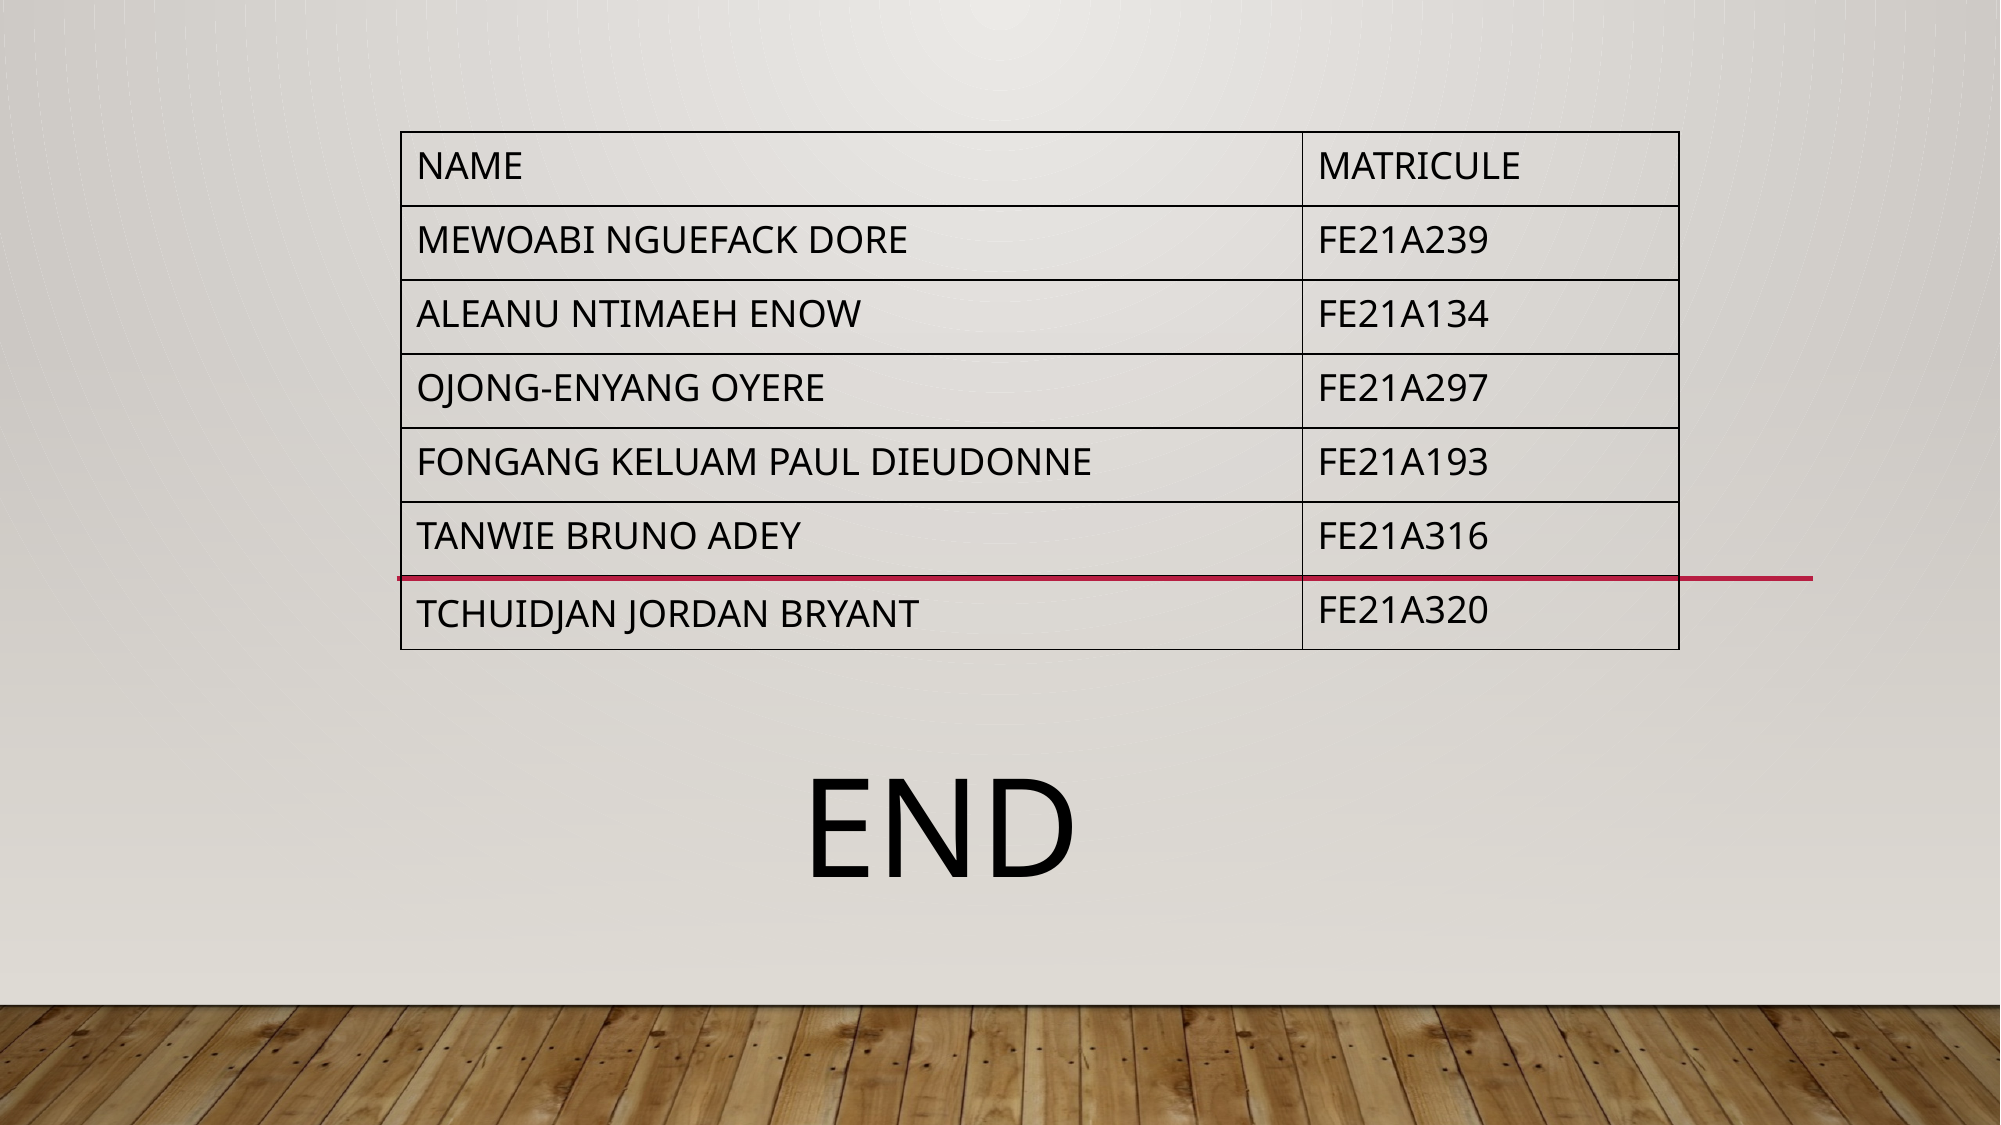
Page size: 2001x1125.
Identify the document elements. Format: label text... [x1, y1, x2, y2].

table_header NAME [402, 133, 1302, 205]
table_cell FE21A239 [1303, 207, 1678, 279]
table_cell FE21A320 [1303, 576, 1678, 649]
table_cell FE21A193 [1303, 429, 1678, 501]
table_cell TANWIE BRUNO ADEY [402, 503, 1302, 575]
table_cell MEWOABI NGUEFACK DORE [402, 207, 1302, 279]
title END [521, 722, 1396, 908]
table_cell FE21A134 [1303, 281, 1678, 353]
table_cell ALEANU NTIMAEH ENOW [402, 281, 1302, 353]
picture [0, 1005, 2000, 1125]
table_cell FONGANG KELUAM PAUL DIEUDONNE [402, 429, 1302, 501]
table_cell OJONG-ENYANG OYERE [402, 355, 1302, 427]
table_cell FE21A316 [1303, 503, 1678, 575]
table_header MATRICULE [1303, 133, 1678, 205]
table_cell FE21A297 [1303, 355, 1678, 427]
table_cell TCHUIDJAN JORDAN BRYANT [402, 576, 1302, 649]
